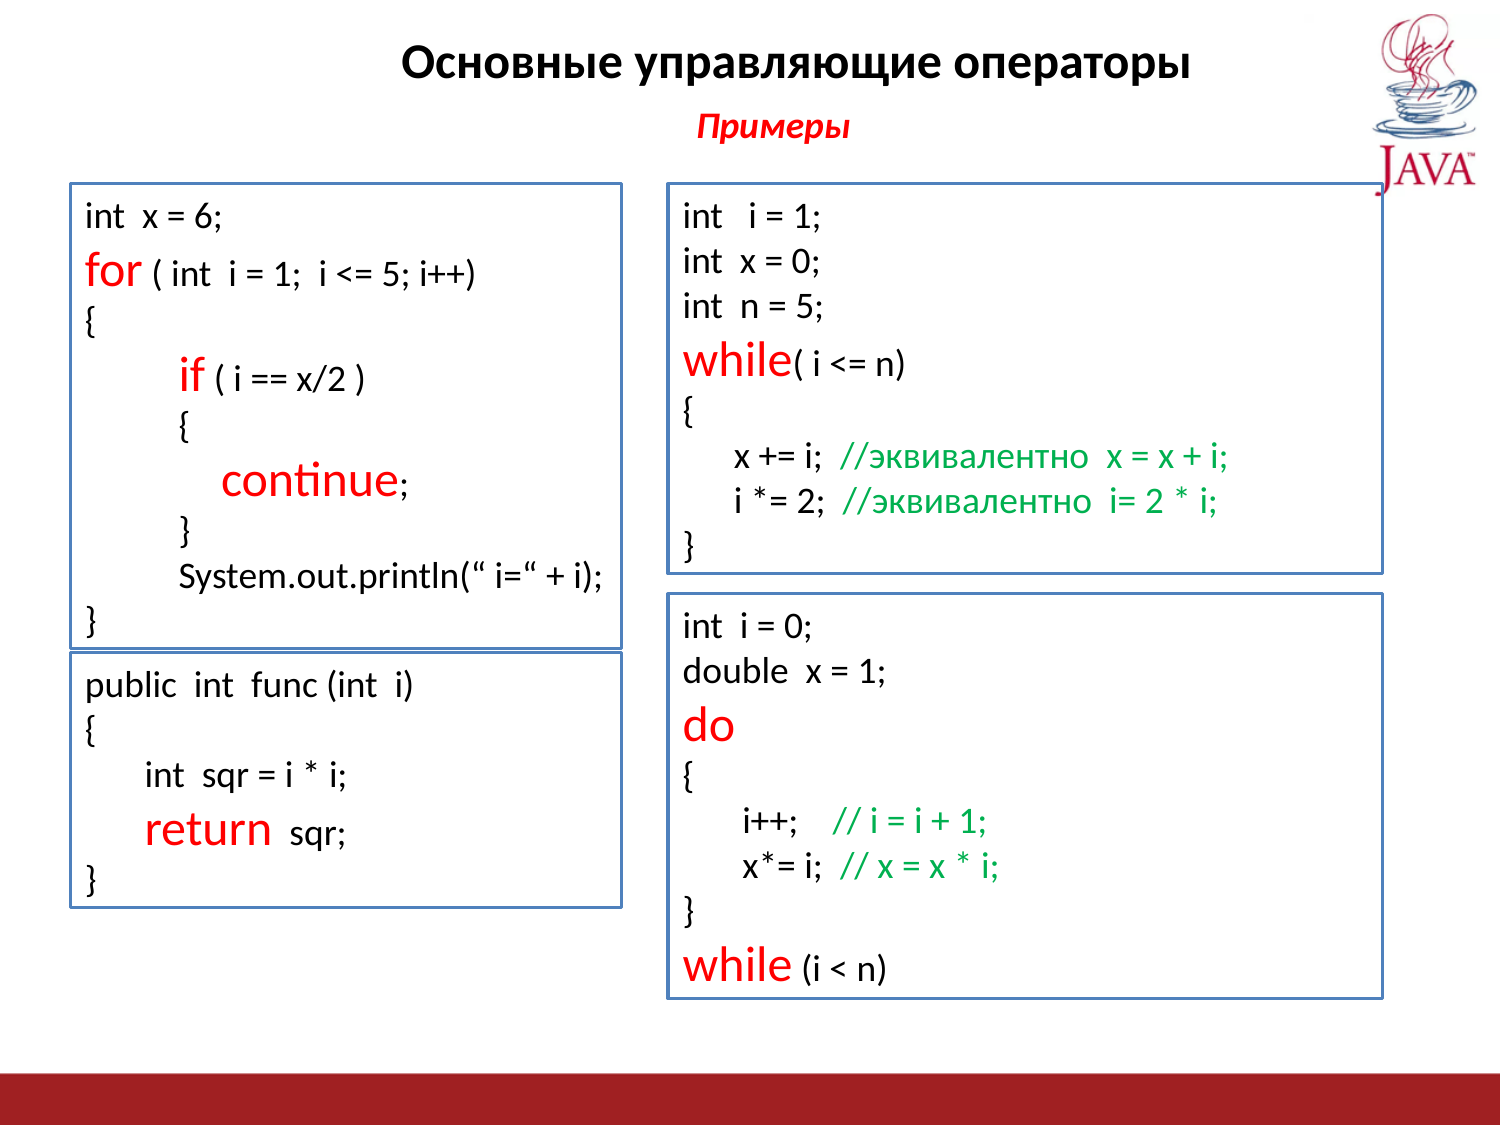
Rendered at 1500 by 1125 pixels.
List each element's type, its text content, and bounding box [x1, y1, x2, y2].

text_box Примеры [515, 93, 1032, 154]
text_box public int func (int i) { int sqr = i * i; return sqr; } [70, 652, 622, 908]
title Основные управляющие операторы [351, 23, 1243, 94]
picture [0, 0, 1500, 1125]
text_box int i = 0; double x = 1; do { i++; // i = i + 1; x*= i; // x = x * i; } while (i < n) [667, 593, 1383, 999]
text_box int x = 6; for ( int i = 1; i <= 5; i++) { if ( i == x/2 ) { continue; } System.out.println(“ i=“ + i); } [70, 183, 622, 649]
text_box int i = 1; int x = 0; int n = 5; while( i <= n) { x += i; //эквивалентно x = x + i; i *= 2; //эквивалентно i= 2 * i; } [667, 183, 1383, 574]
